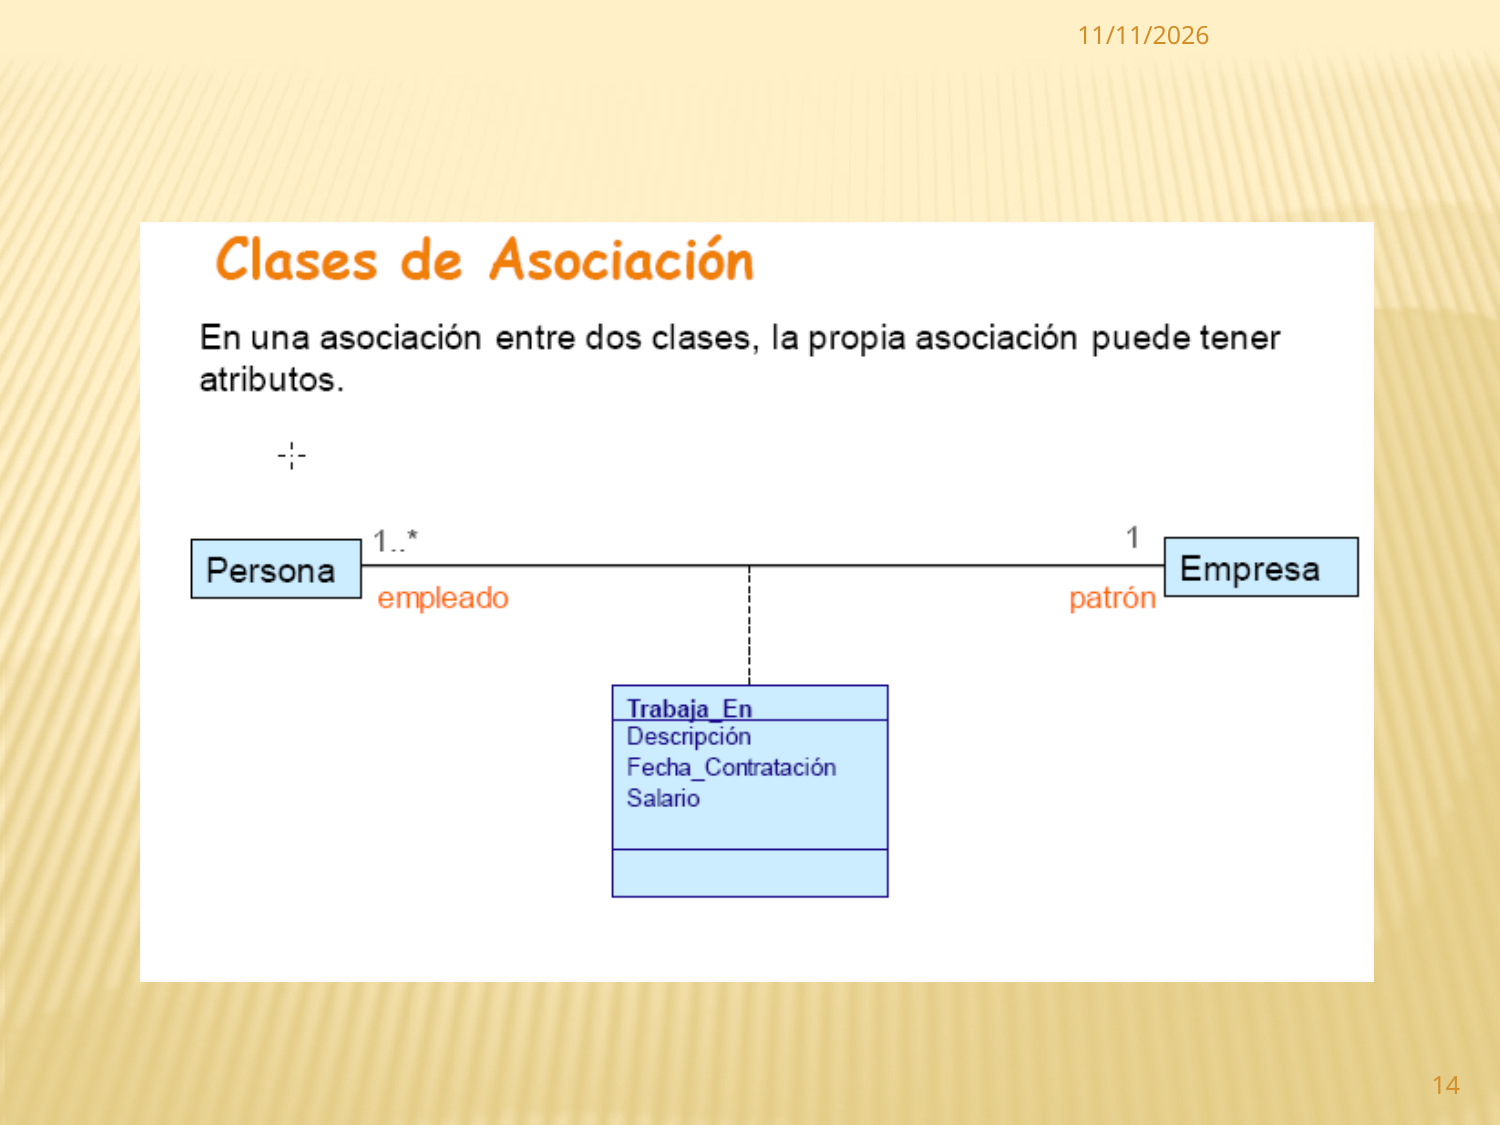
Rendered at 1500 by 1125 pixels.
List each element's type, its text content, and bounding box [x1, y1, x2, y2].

slide_number 14 [1350, 1062, 1475, 1103]
picture [140, 222, 1374, 983]
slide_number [1062, 12, 1475, 60]
